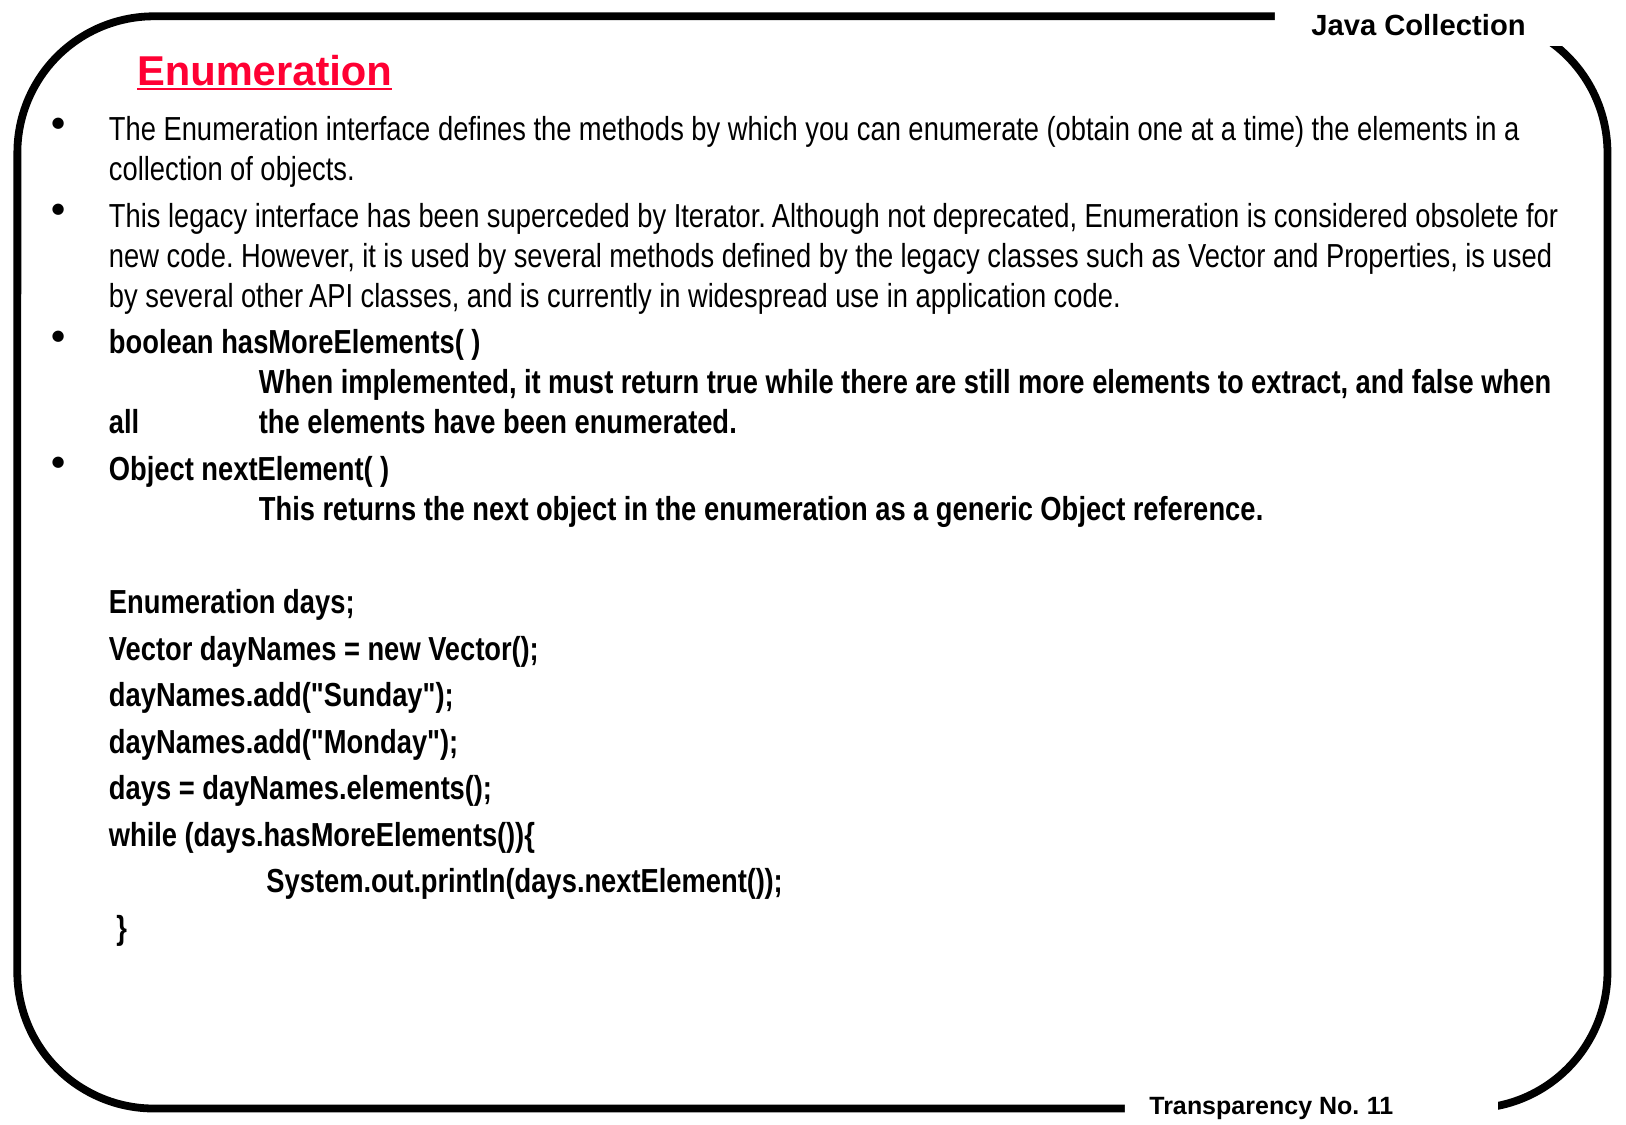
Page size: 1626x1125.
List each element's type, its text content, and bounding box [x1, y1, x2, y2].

list The Enumeration interface defines the methods by which you can enumerate (obtain one at a time) the elements in a collection of objects. This legacy interface has been superceded by Iterator. Although not deprecated, Enumeration is considered obsolete for new code. However, it is used by several methods defined by the legacy classes such as Vector and Properties, is used by several other API classes, and is currently in widespread use in application code. boolean hasMoreElements( ) When implemented, it must return true while there are still more elements to extract, and false when all the elements have been enumerated. Object nextElement( ) This returns the next object in the enumeration as a generic Object reference. Enumeration days; Vector dayNames = new Vector(); dayNames.add("Sunday"); dayNames.add("Monday"); days = dayNames.elements(); while (days.hasMoreElements()){ System.out.println(days.nextElement()); } [37, 99, 1588, 1076]
title Enumeration [121, 37, 1125, 99]
